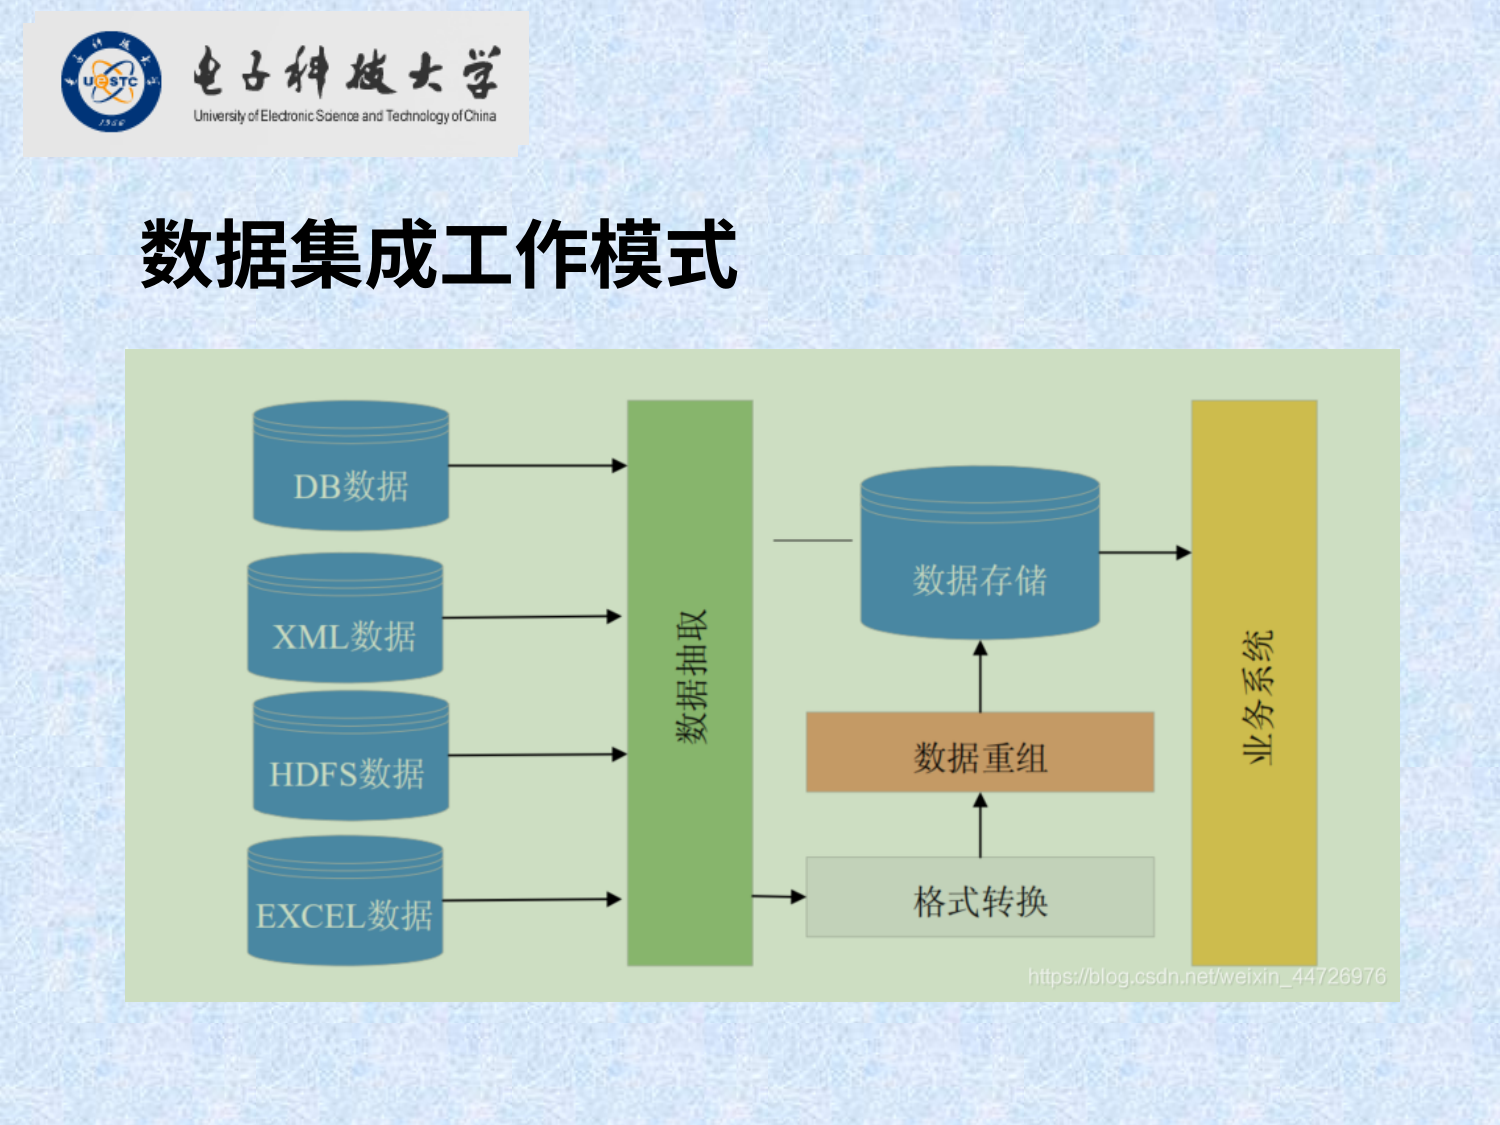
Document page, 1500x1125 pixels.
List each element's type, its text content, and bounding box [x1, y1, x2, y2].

picture [0, 0, 1500, 1125]
text_box 数据集成工作模式 [125, 199, 1300, 305]
